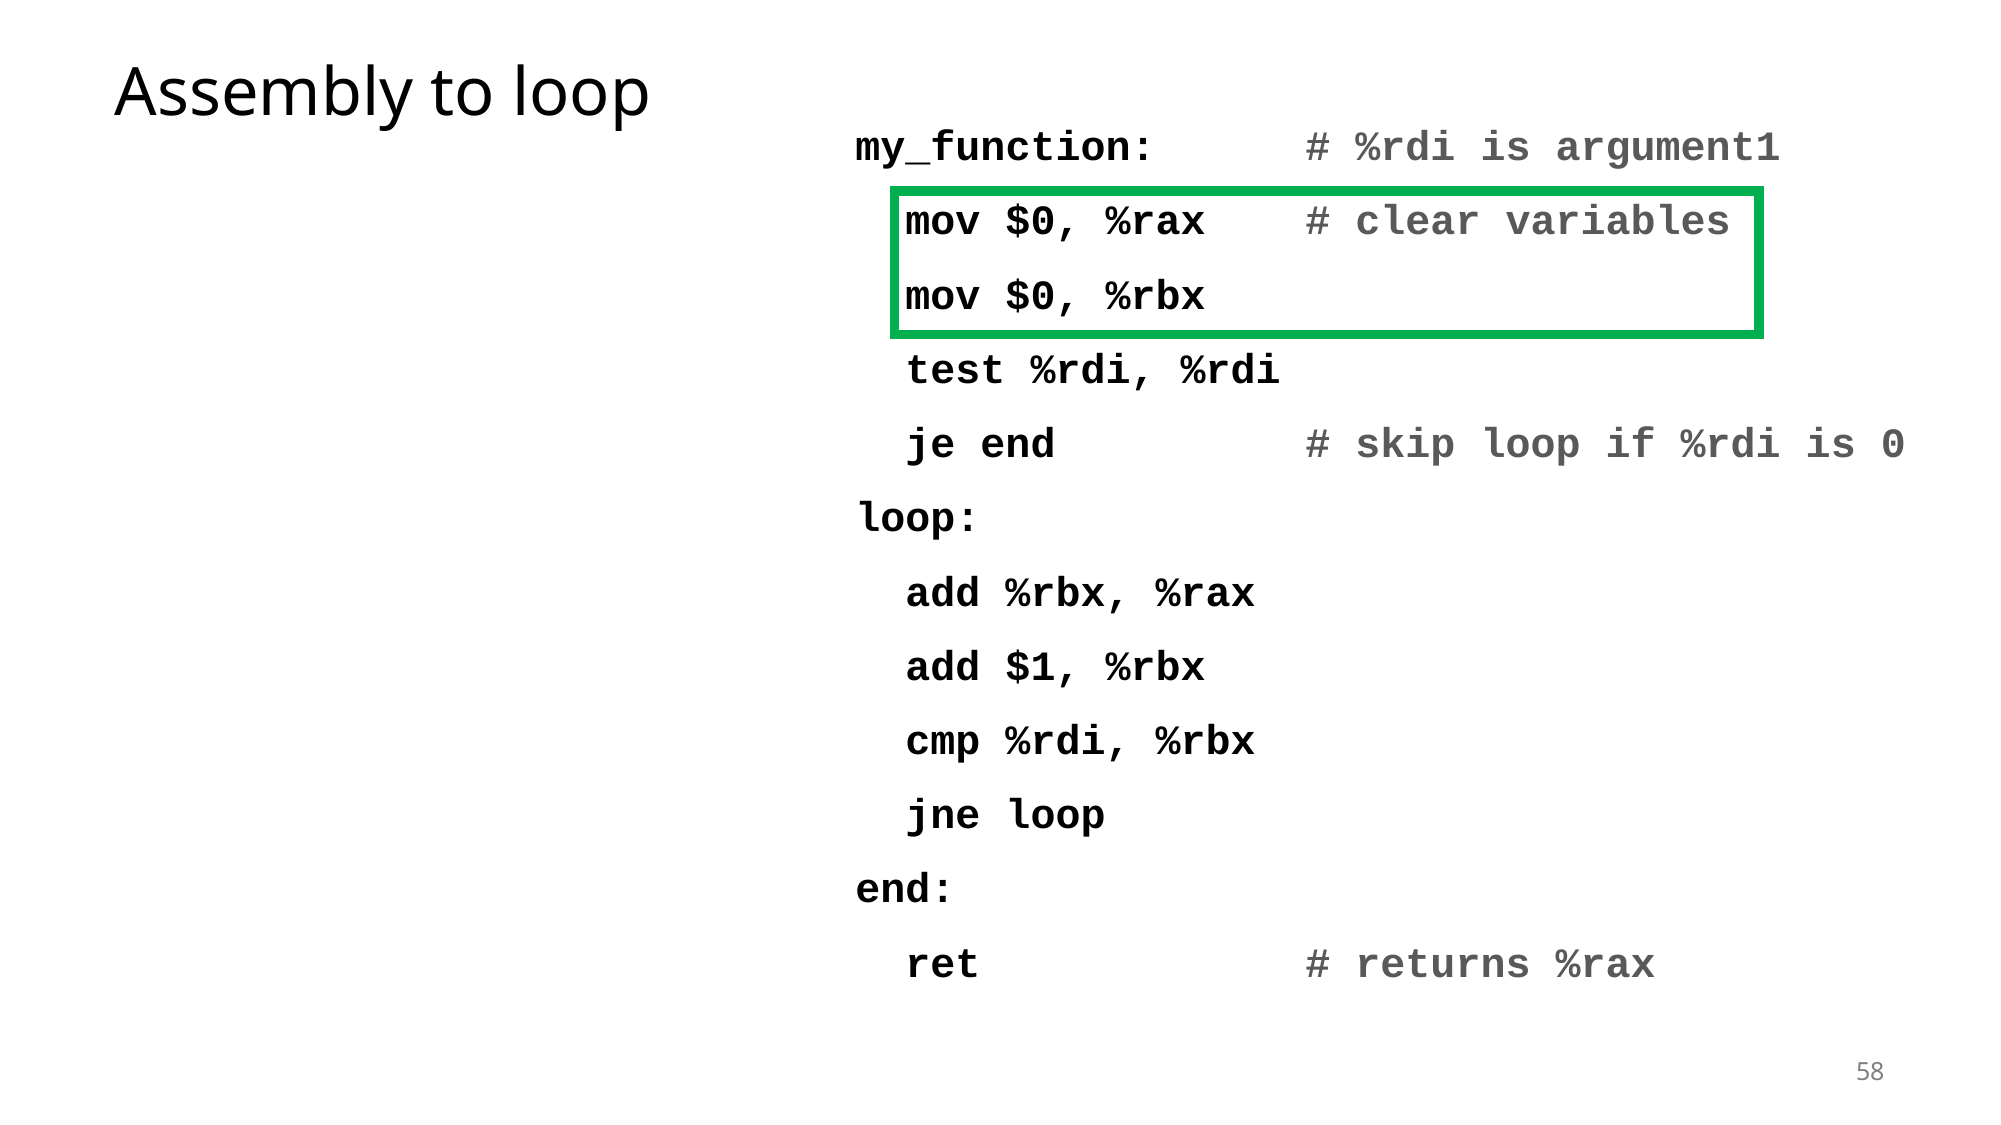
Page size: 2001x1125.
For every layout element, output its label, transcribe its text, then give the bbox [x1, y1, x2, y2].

title Assembly to loop [99, 37, 1900, 150]
list my_function: # %rdi is argument1 mov $0, %rax # clear variables mov $0, %rbx test %rdi, %rdi je end # skip loop if %rdi is 0 loop: add %rbx, %rax add $1, %rbx cmp %rdi, %rbx jne loop end: ret # returns %rax [840, 117, 2000, 1013]
slide_number 58 [1749, 1042, 1900, 1103]
text_box [893, 190, 1760, 336]
